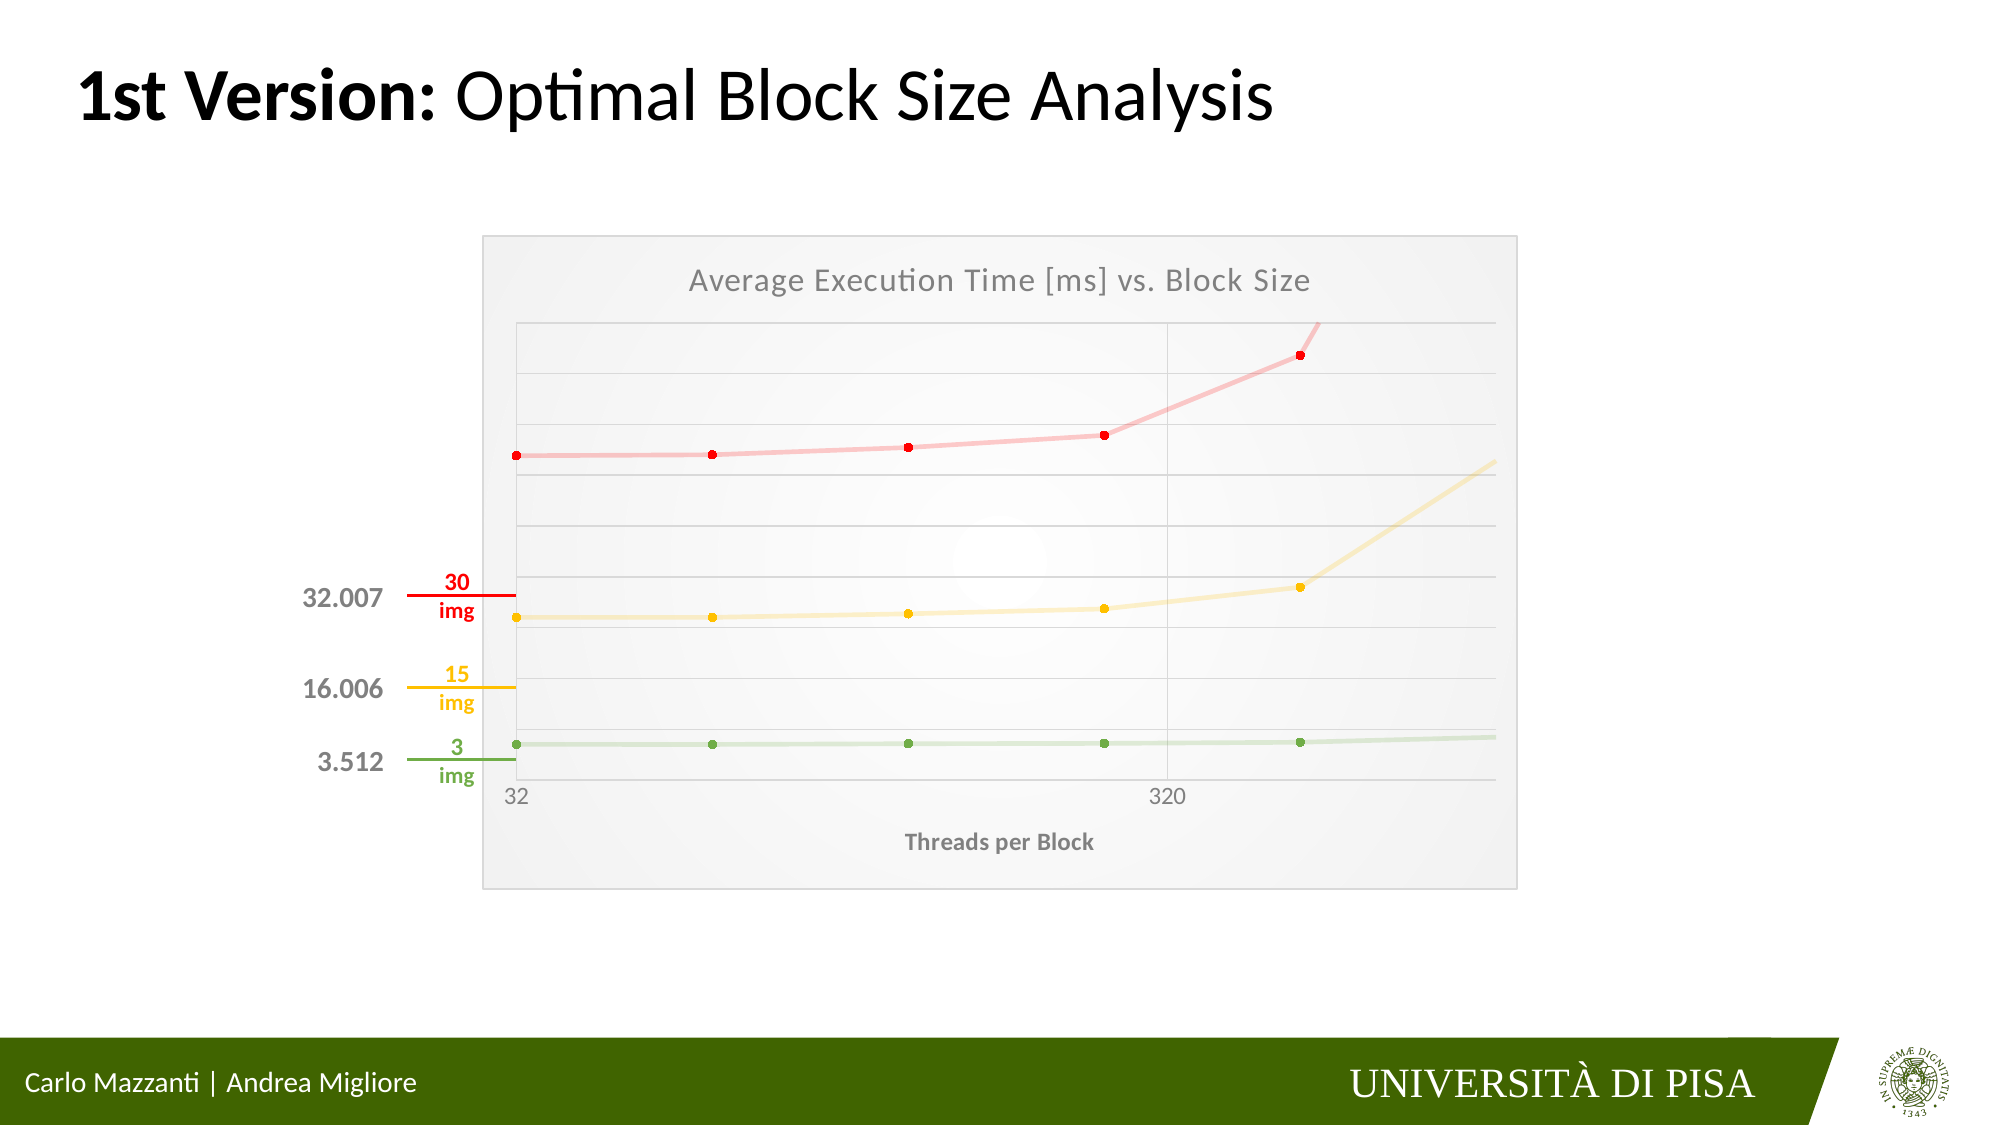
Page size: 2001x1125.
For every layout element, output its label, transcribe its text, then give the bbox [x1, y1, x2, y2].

text_box 3 img [424, 723, 482, 759]
text_box 30 img [424, 596, 482, 631]
text_box 30 img [424, 558, 482, 595]
text_box [1727, 1036, 1841, 1125]
text_box Università di Pisa [0, 1037, 1772, 1125]
text_box Carlo Mazzanti | Andrea Migliore [10, 1056, 1309, 1106]
text_box 15 img [424, 688, 482, 722]
text_box 1st Version: Optimal Block Size Analysis [60, 37, 1291, 143]
text_box 3.512 [301, 734, 399, 785]
text_box 15 img [424, 649, 482, 687]
text_box 32.007 [287, 570, 399, 621]
text_box 16.006 [287, 661, 399, 712]
picture [1879, 1047, 1949, 1117]
text_box 3 img [424, 760, 482, 796]
chart [482, 235, 1518, 890]
